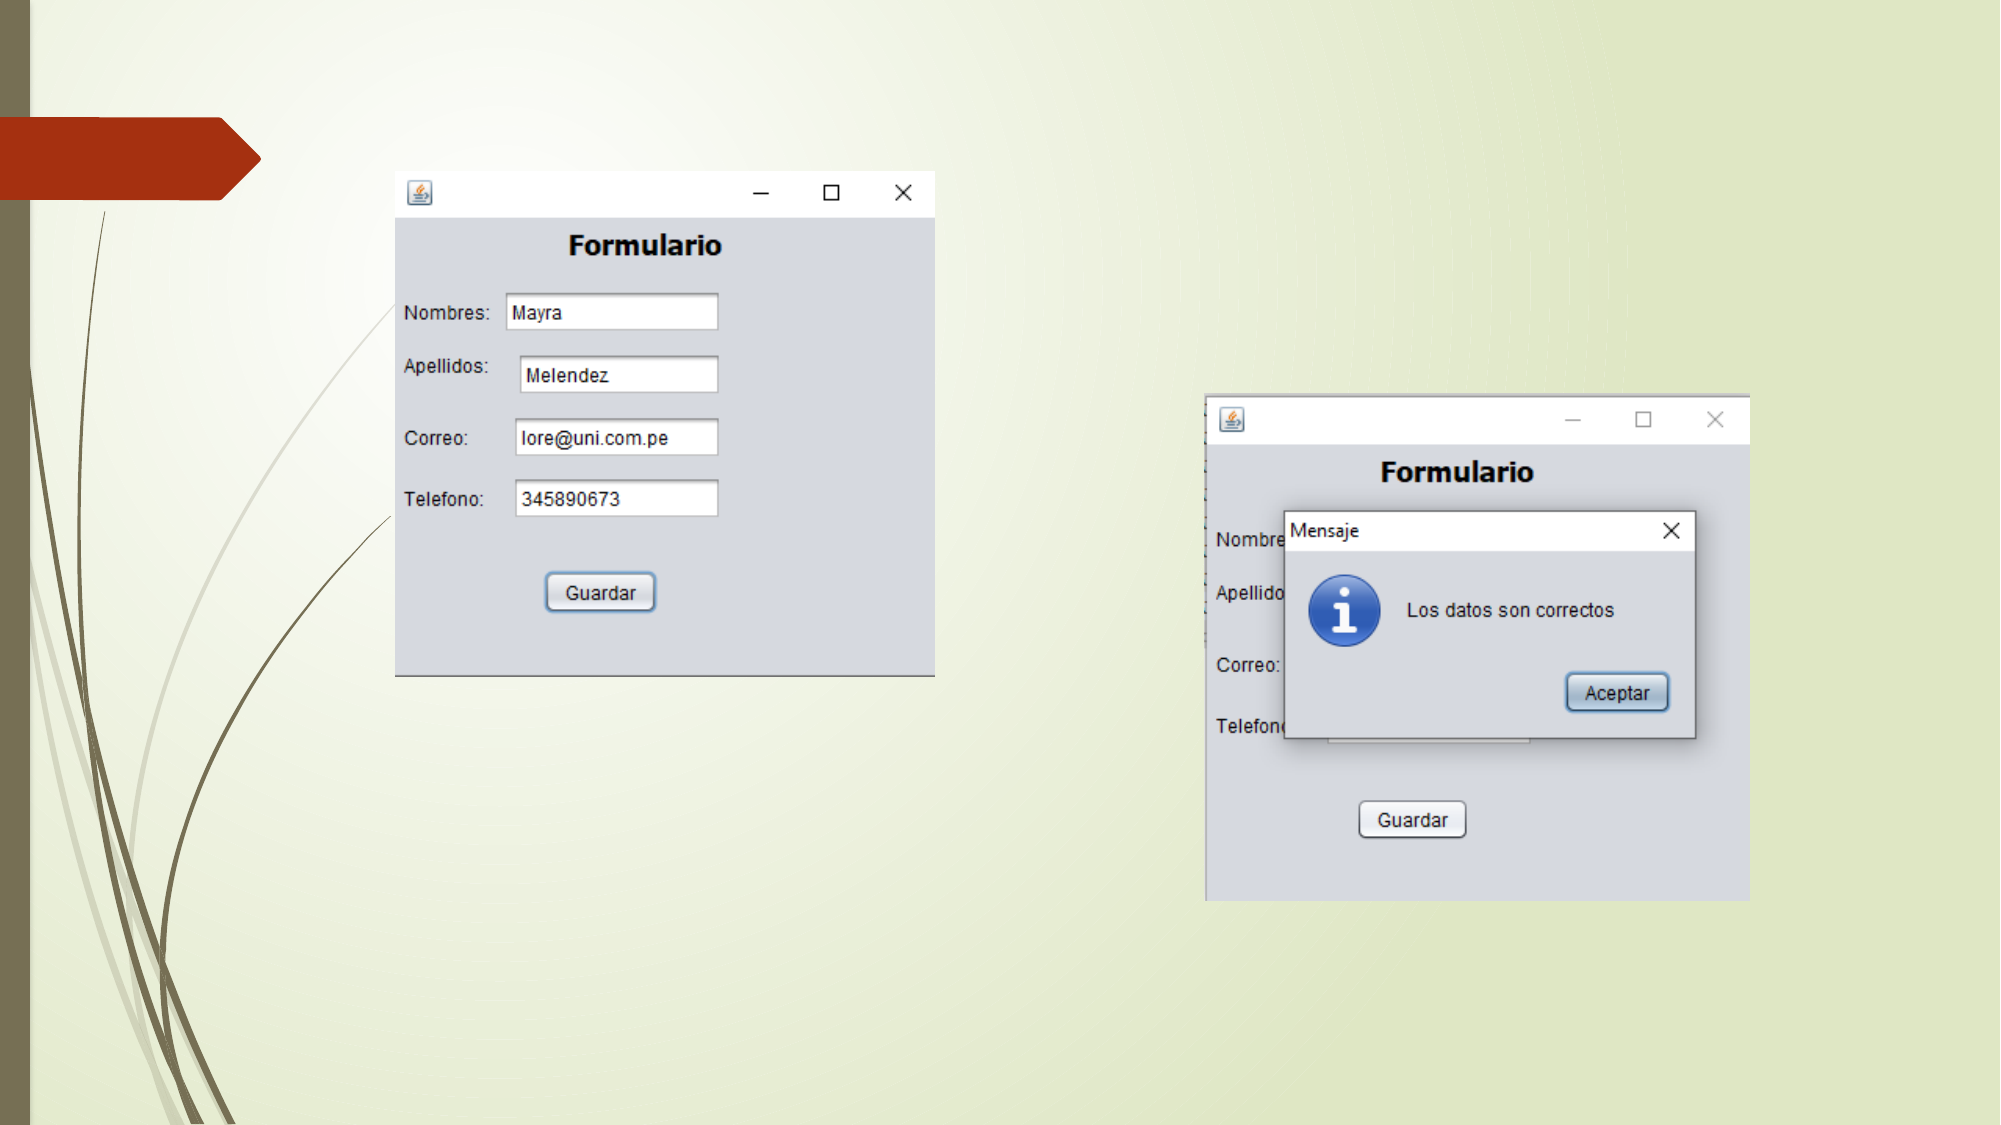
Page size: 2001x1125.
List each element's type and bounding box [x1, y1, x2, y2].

picture [395, 171, 936, 677]
picture [1203, 393, 1750, 901]
